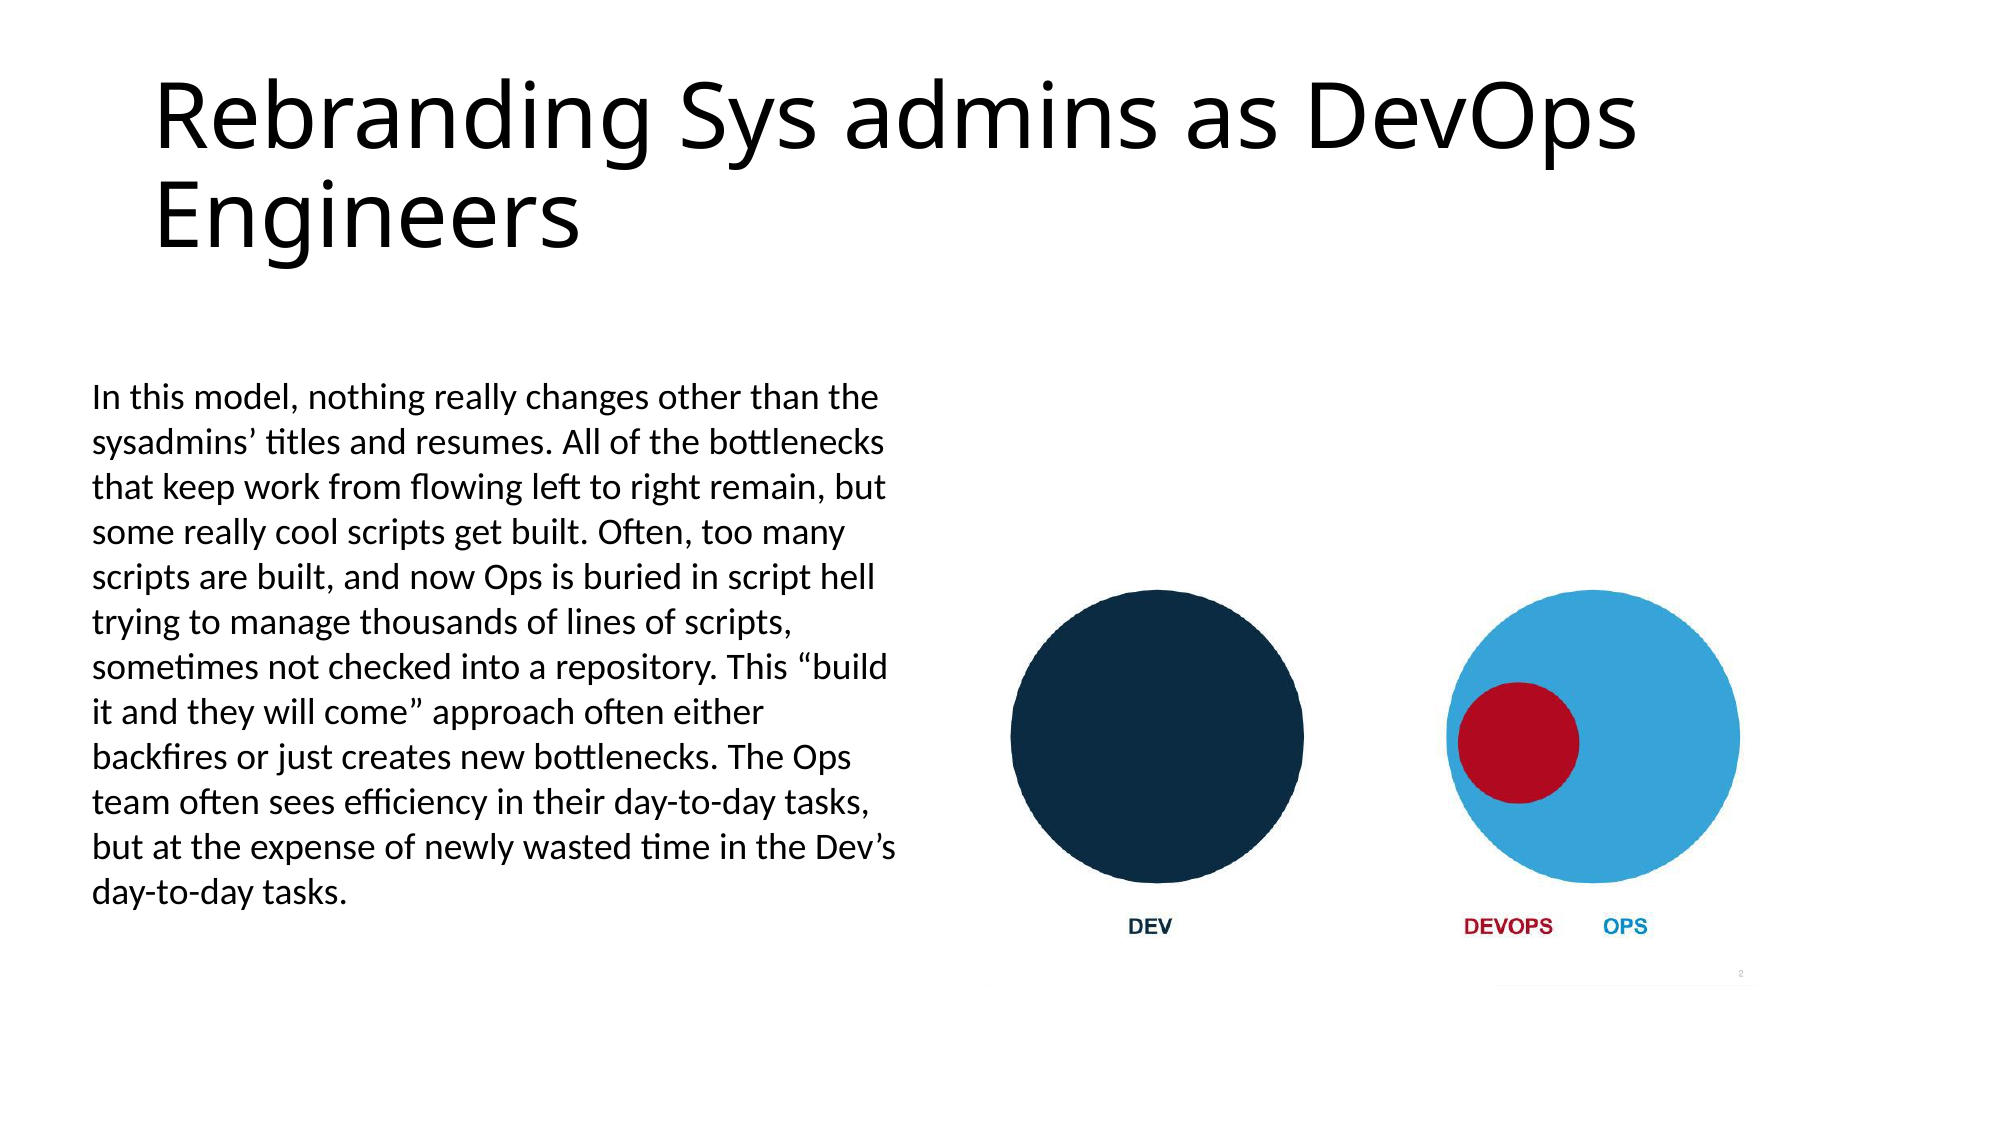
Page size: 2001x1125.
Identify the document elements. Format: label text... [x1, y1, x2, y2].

title Rebranding Sys admins as DevOps Engineers [137, 59, 1863, 278]
picture [984, 551, 1757, 986]
text_box In this model, nothing really changes other than the sysadmins’ titles and resumes. All of the bottlenecks that keep work from flowing left to right remain, but some really cool scripts get built. Often, too many scripts are built, and now Ops is buried in script hell trying to manage thousands of lines of scripts, sometimes not checked into a repository. This “build it and they will come” approach often either backfires or just creates new bottlenecks. The Ops team often sees efficiency in their day-to-day tasks, but at the expense of newly wasted time in the Dev’s day-to-day tasks. [77, 364, 918, 919]
